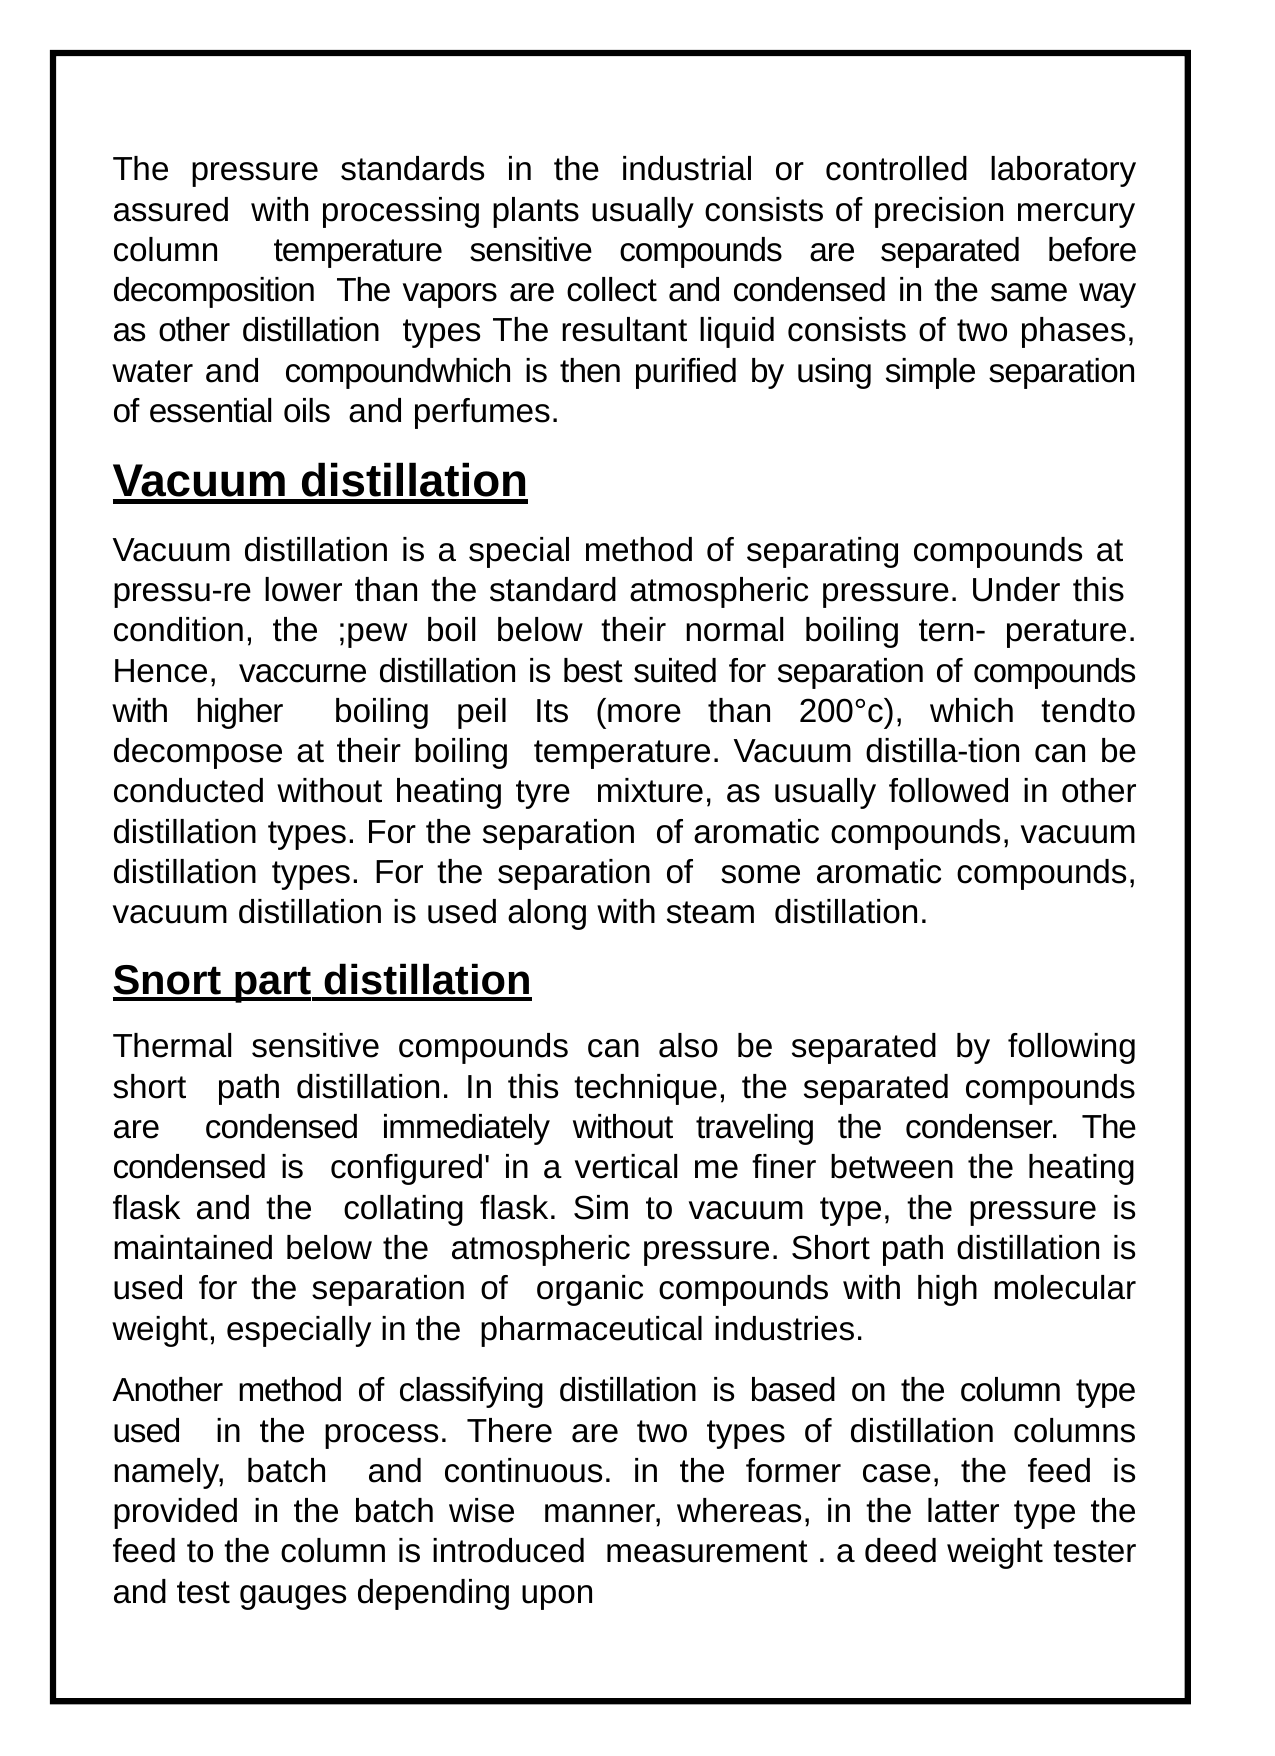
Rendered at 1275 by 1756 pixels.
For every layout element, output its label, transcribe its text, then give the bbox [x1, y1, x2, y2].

text_box The pressure standards in the industrial or controlled laboratory assured with processing plants usually consists of precision mercury column temperature sensitive compounds are separated before decomposition The vapors are collect and condensed in the same way as other distillation types The resultant liquid consists of two phases, water and compoundwhich is then purified by using simple separation of essential oils and perfumes. Vacuum distillation Vacuum distillation is a special method of separating compounds at pressu-re lower than the standard atmospheric pressure. Under this condition, the ;pew boil below their normal boiling tern- perature. Hence, vaccurne distillation is best suited for separation of compounds with higher boiling peil Its (more than 200°c), which tendto decompose at their boiling temperature. Vacuum distilla-tion can be conducted without heating tyre mixture, as usually followed in other distillation types. For the separation of aromatic compounds, vacuum distillation types. For the separation of some aromatic compounds, vacuum distillation is used along with steam distillation. Snort part distillation Thermal sensitive compounds can also be separated by following short path distillation. In this technique, the separated compounds are condensed immediately without traveling the condenser. The condensed is configured' in a vertical me finer between the heating flask and the collating flask. Sim to vacuum type, the pressure is maintained below the atmospheric pressure. Short path distillation is used for the separation of organic compounds with high molecular weight, especially in the pharmaceutical industries. Another method of classifying distillation is based on the column type used in the process. There are two types of distillation columns namely, batch and continuous. in the former case, the feed is provided in the batch wise manner, whereas, in the latter type the feed to the column is introduced measurement . a deed weight tester and test gauges depending upon [110, 145, 1138, 1610]
text_box [49, 49, 1191, 1705]
